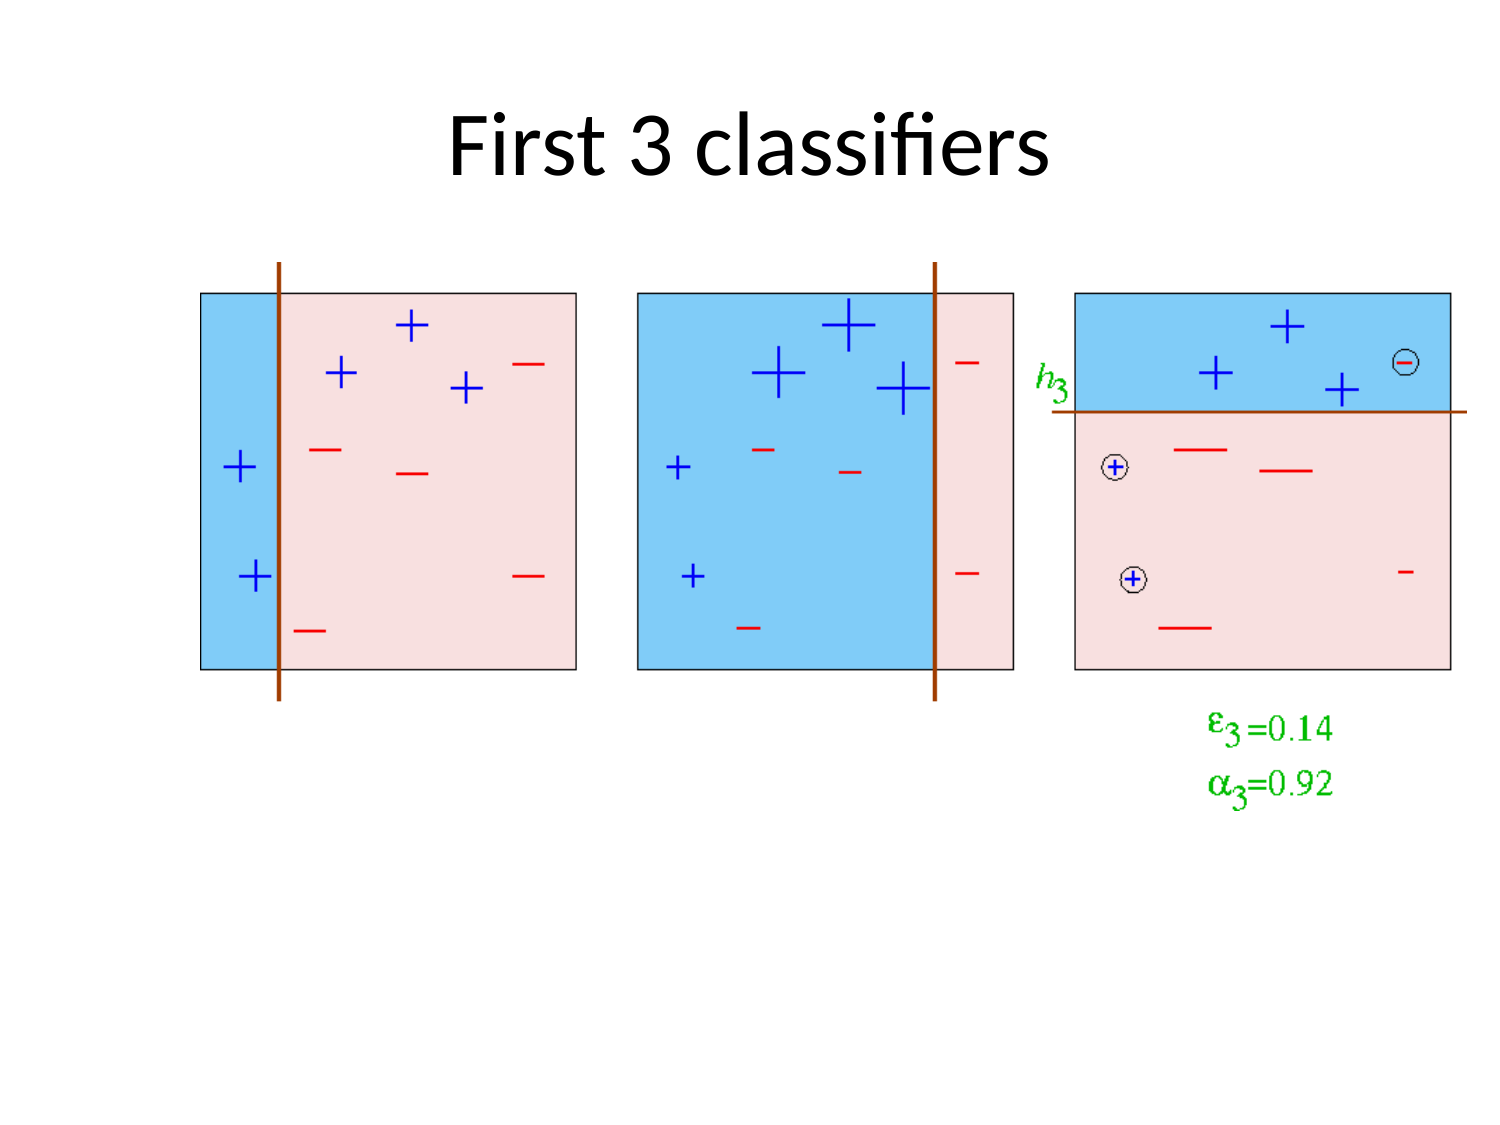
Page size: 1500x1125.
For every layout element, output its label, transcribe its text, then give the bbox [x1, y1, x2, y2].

title First 3 classifiers [75, 45, 1425, 233]
picture [199, 262, 1467, 811]
